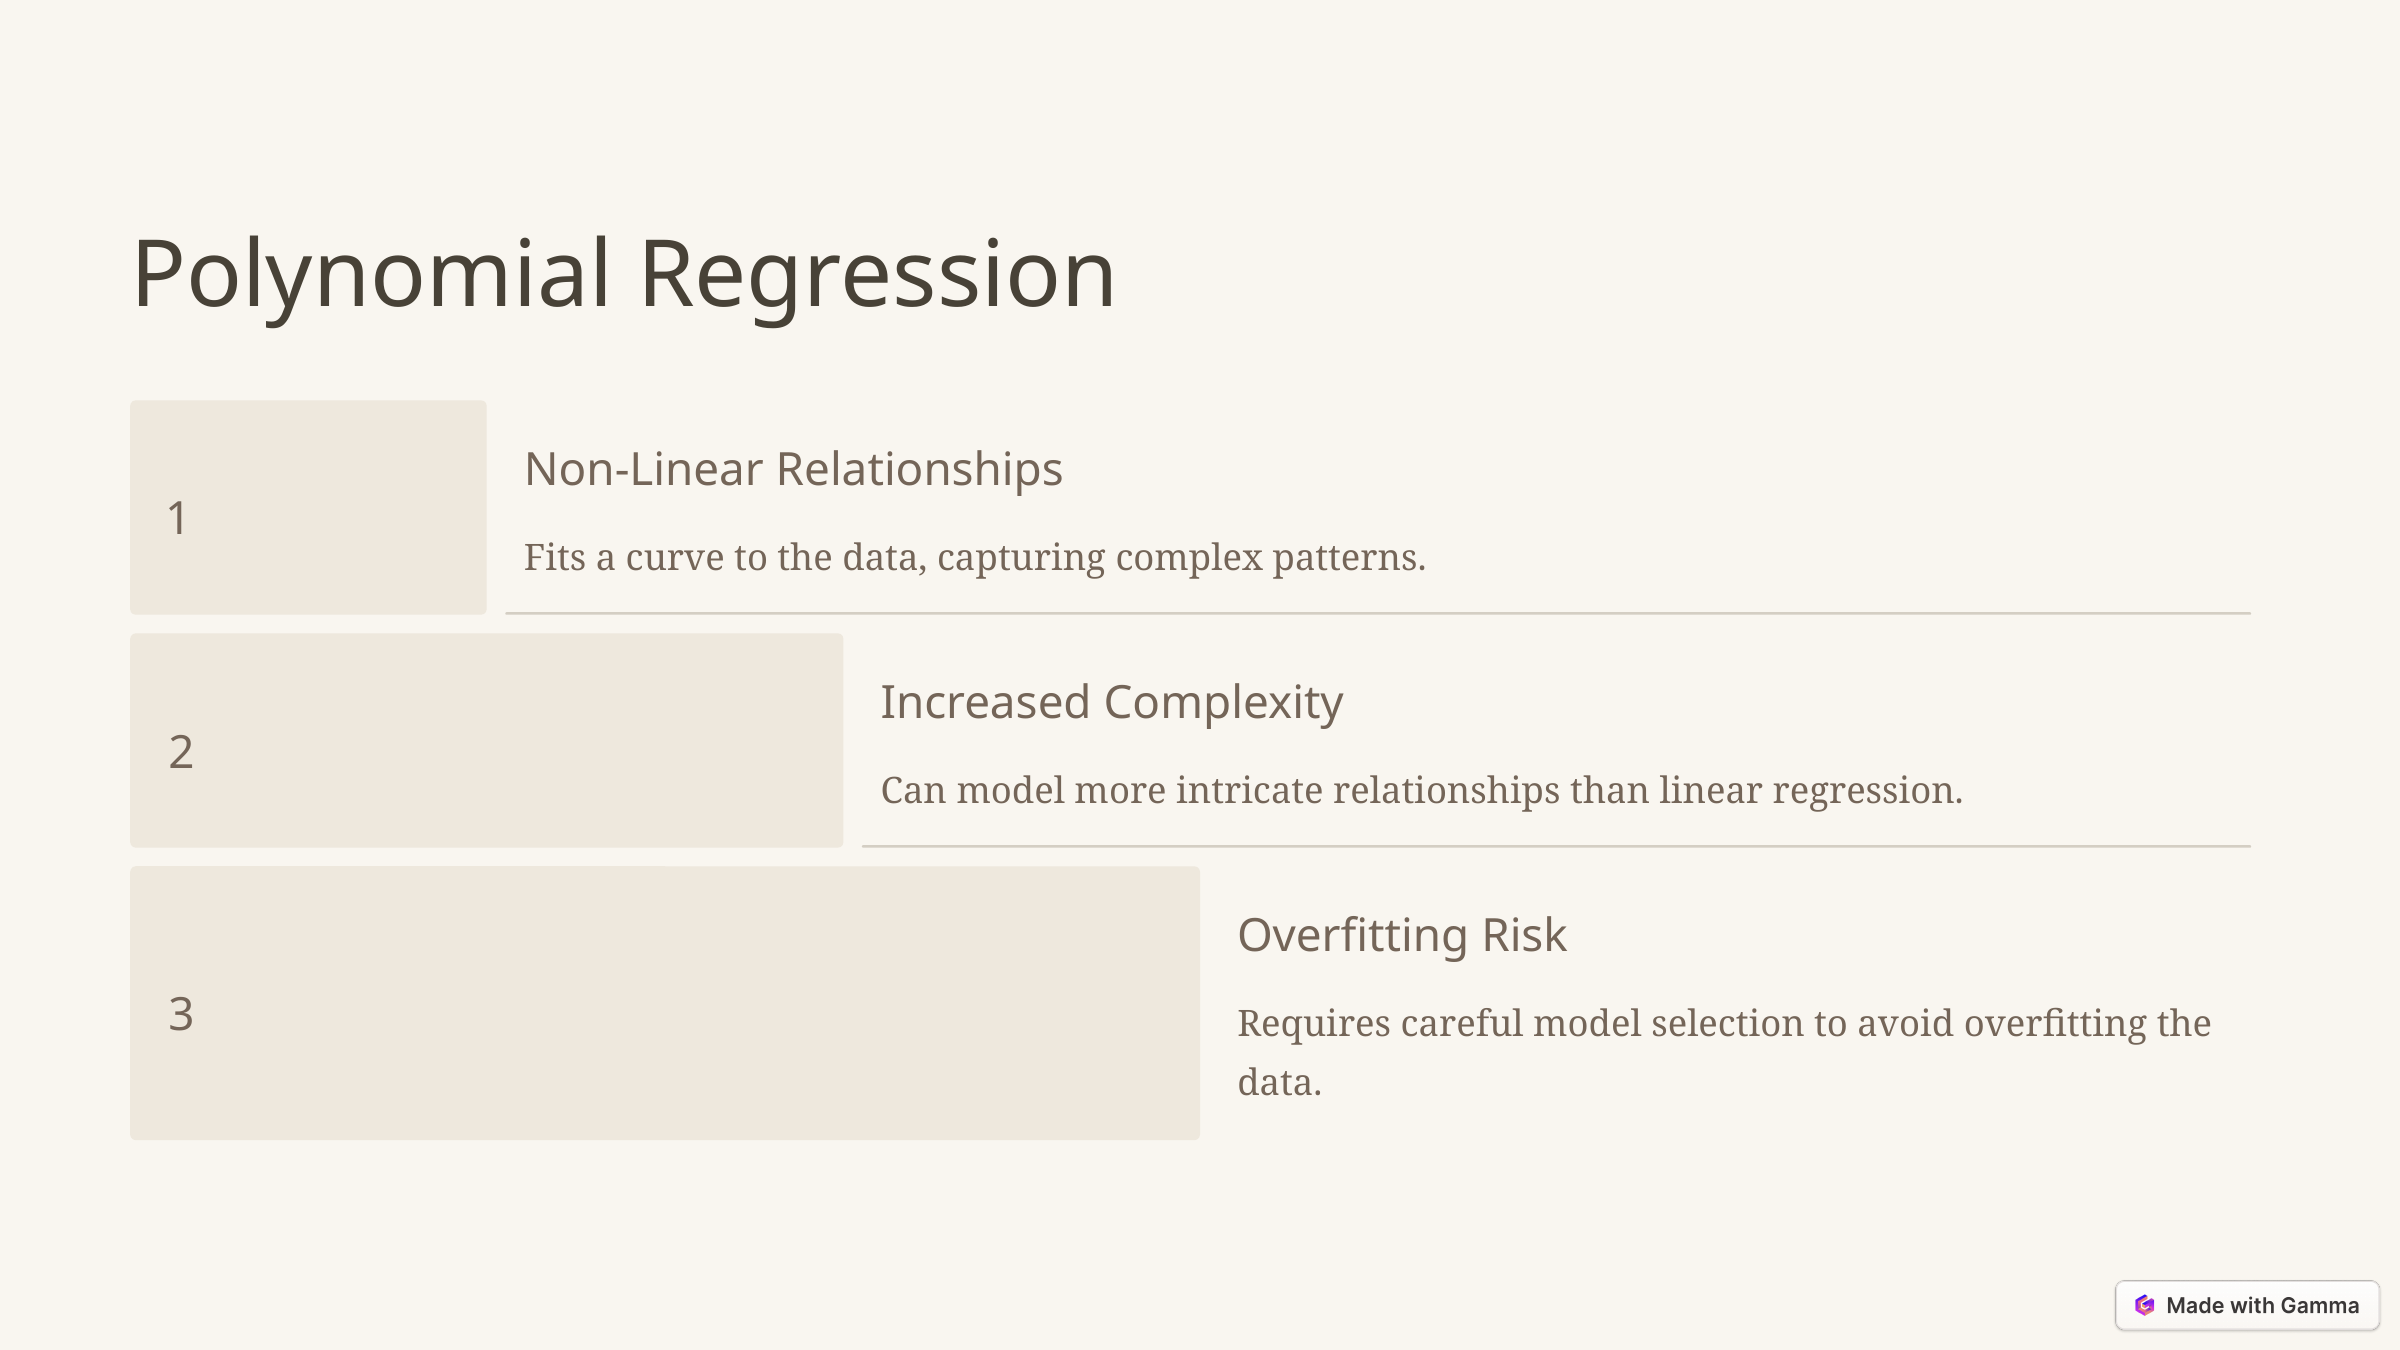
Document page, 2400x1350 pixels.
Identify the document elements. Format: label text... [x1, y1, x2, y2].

text_box Requires careful model selection to avoid overfitting the data. [1237, 983, 2233, 1103]
text_box 3 [167, 966, 196, 1041]
text_box [130, 633, 844, 848]
text_box [130, 400, 487, 615]
picture [2106, 1271, 2389, 1339]
text_box 1 [167, 470, 190, 545]
text_box Fits a curve to the data, capturing complex patterns. [523, 517, 1377, 578]
text_box Increased Complexity [880, 670, 1379, 729]
text_box 2 [167, 703, 196, 778]
text_box [130, 866, 1201, 1141]
text_box Non-Linear Relationships [523, 437, 1117, 496]
text_box Overfitting Risk [1237, 903, 1703, 962]
text_box Can model more intricate relationships than linear regression. [880, 751, 1901, 811]
text_box Polynomial Regression [130, 209, 1186, 326]
